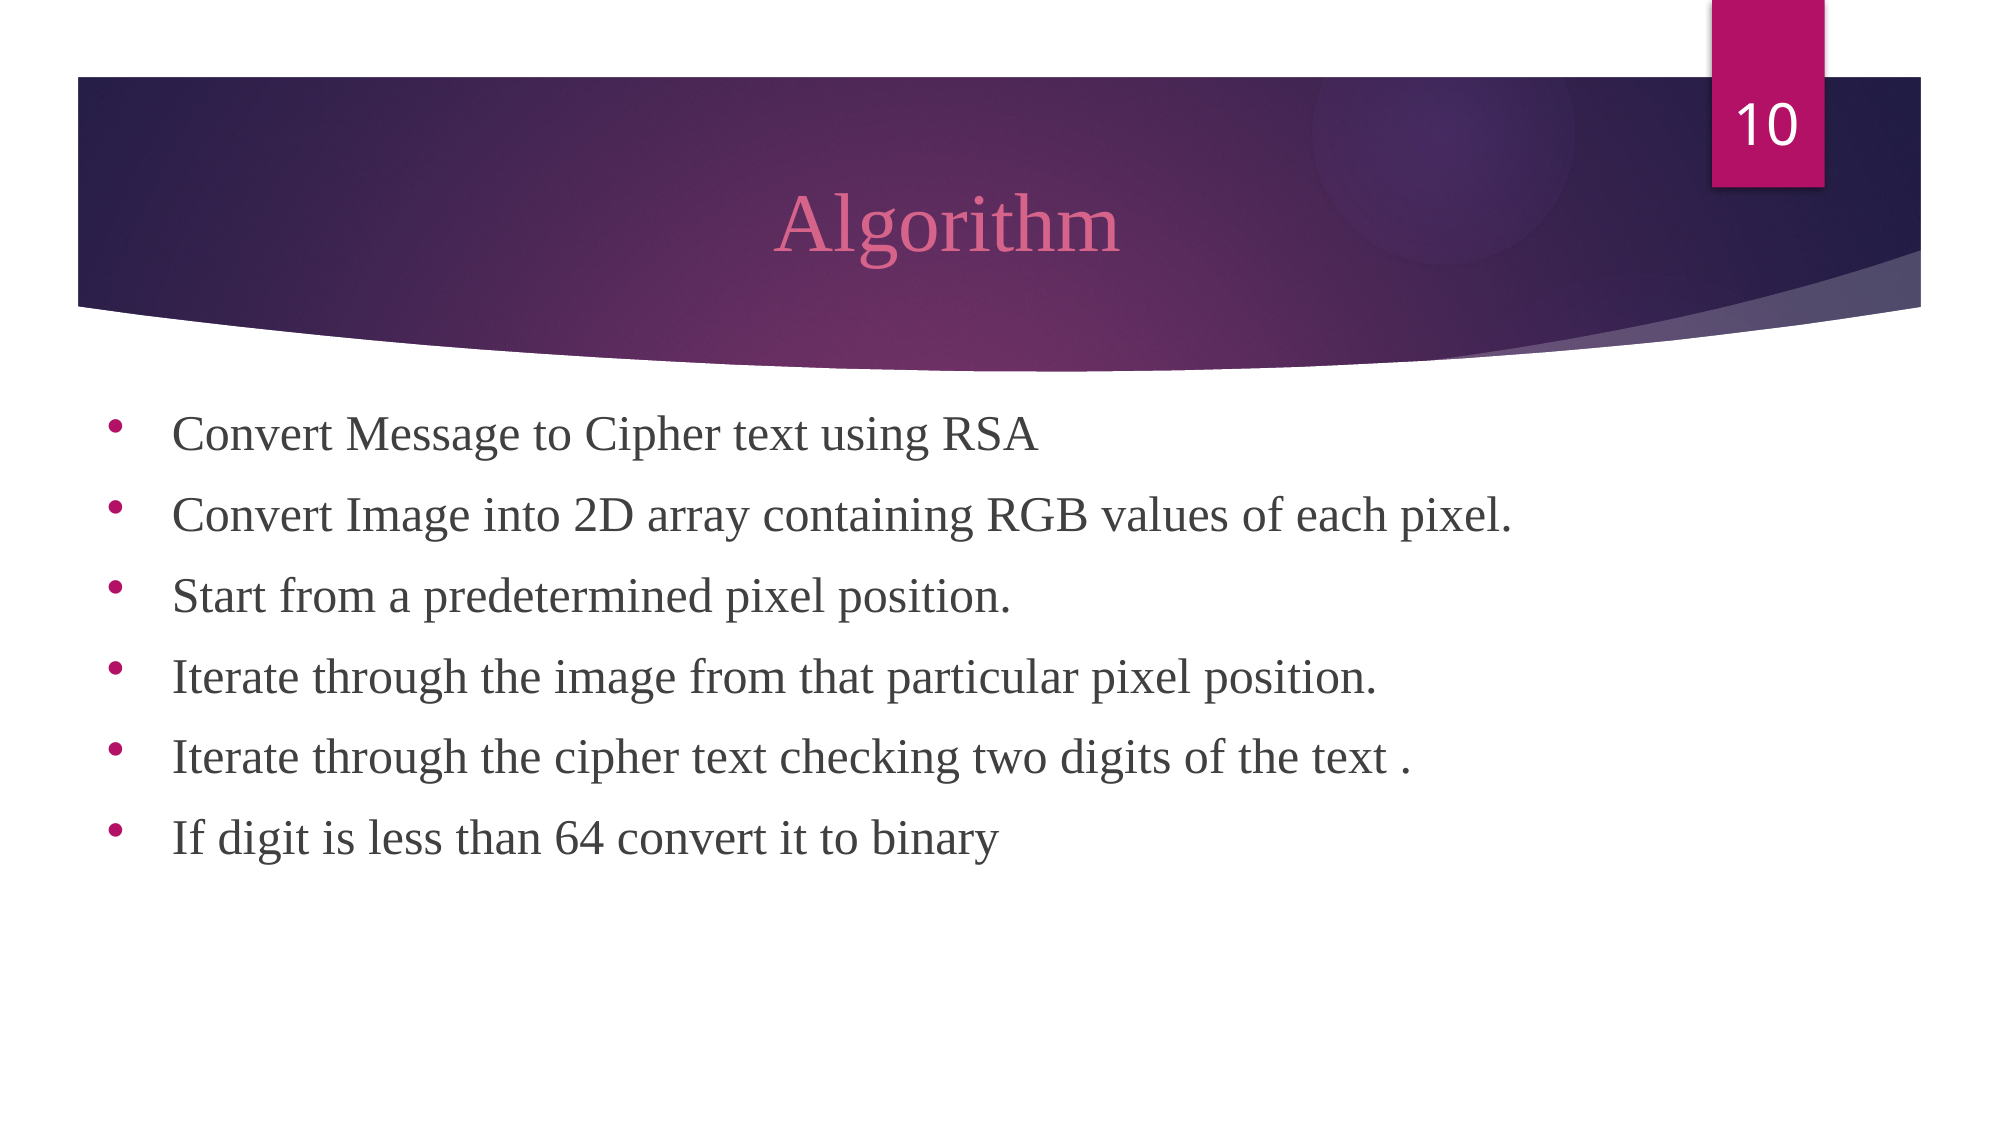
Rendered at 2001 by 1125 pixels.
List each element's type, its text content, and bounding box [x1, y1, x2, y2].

list Convert Message to Cipher text using RSA Convert Image into 2D array containing RGB values of each pixel. Start from a predetermined pixel position. Iterate through the image from that particular pixel position. Iterate through the cipher text checking two digits of the text . If digit is less than 64 convert it to binary [83, 393, 1884, 1050]
slide_number 10 [1698, 48, 1836, 175]
title Algorithm [189, 159, 1627, 276]
